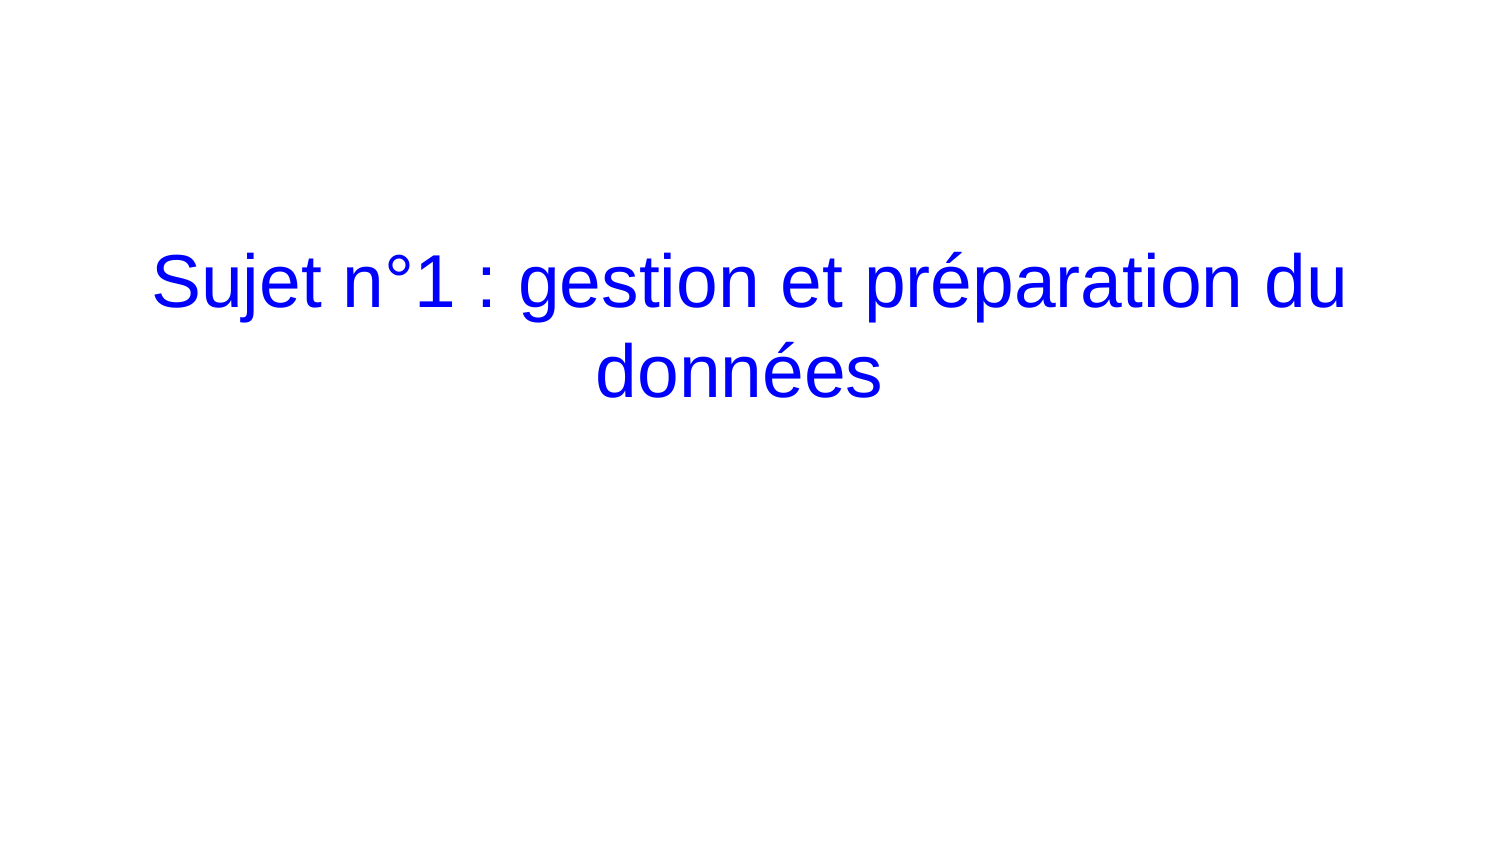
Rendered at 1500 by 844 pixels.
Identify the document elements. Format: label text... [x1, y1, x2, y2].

title Sujet n°1 : gestion et préparation du données [51, 243, 1449, 491]
